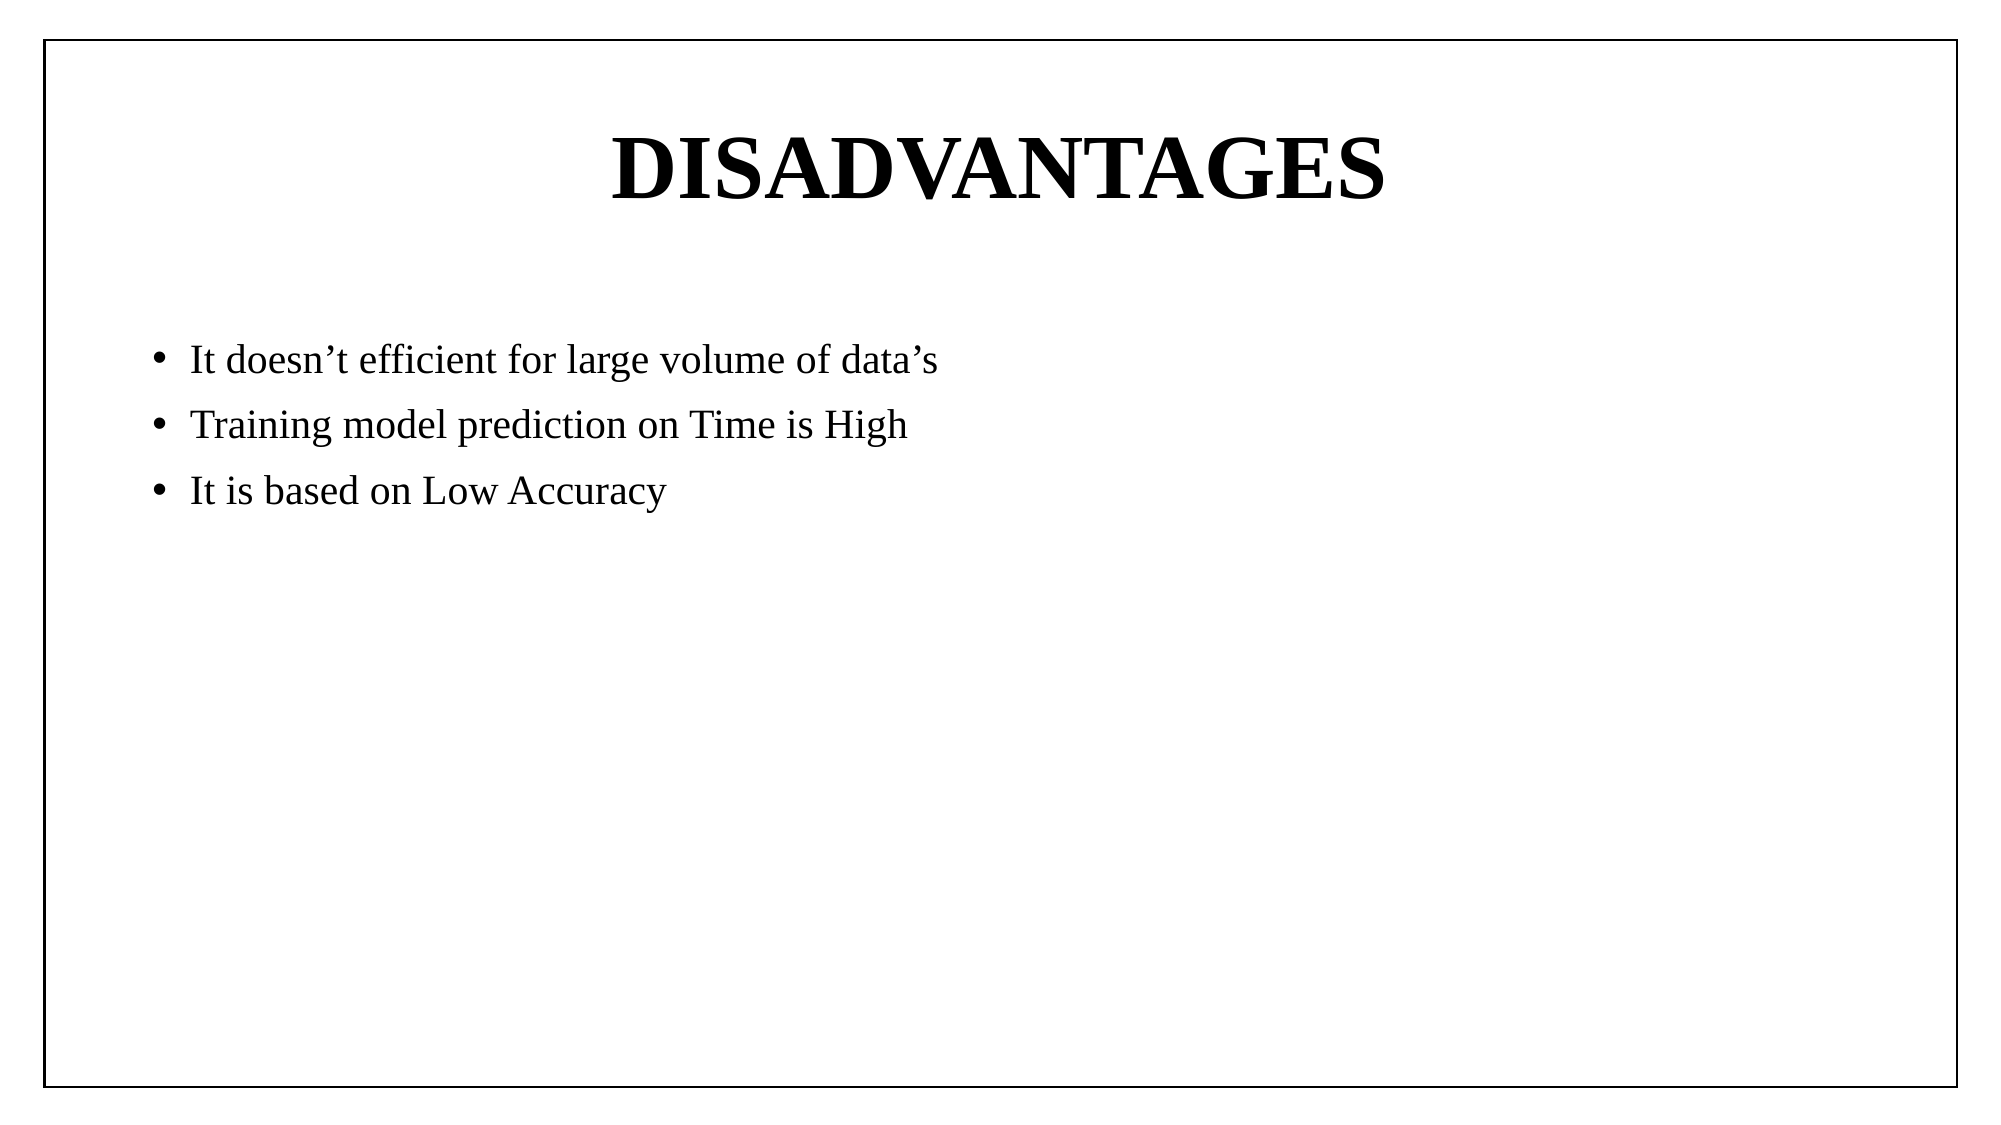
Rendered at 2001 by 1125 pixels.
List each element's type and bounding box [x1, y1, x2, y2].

text_box [43, 39, 1958, 1088]
